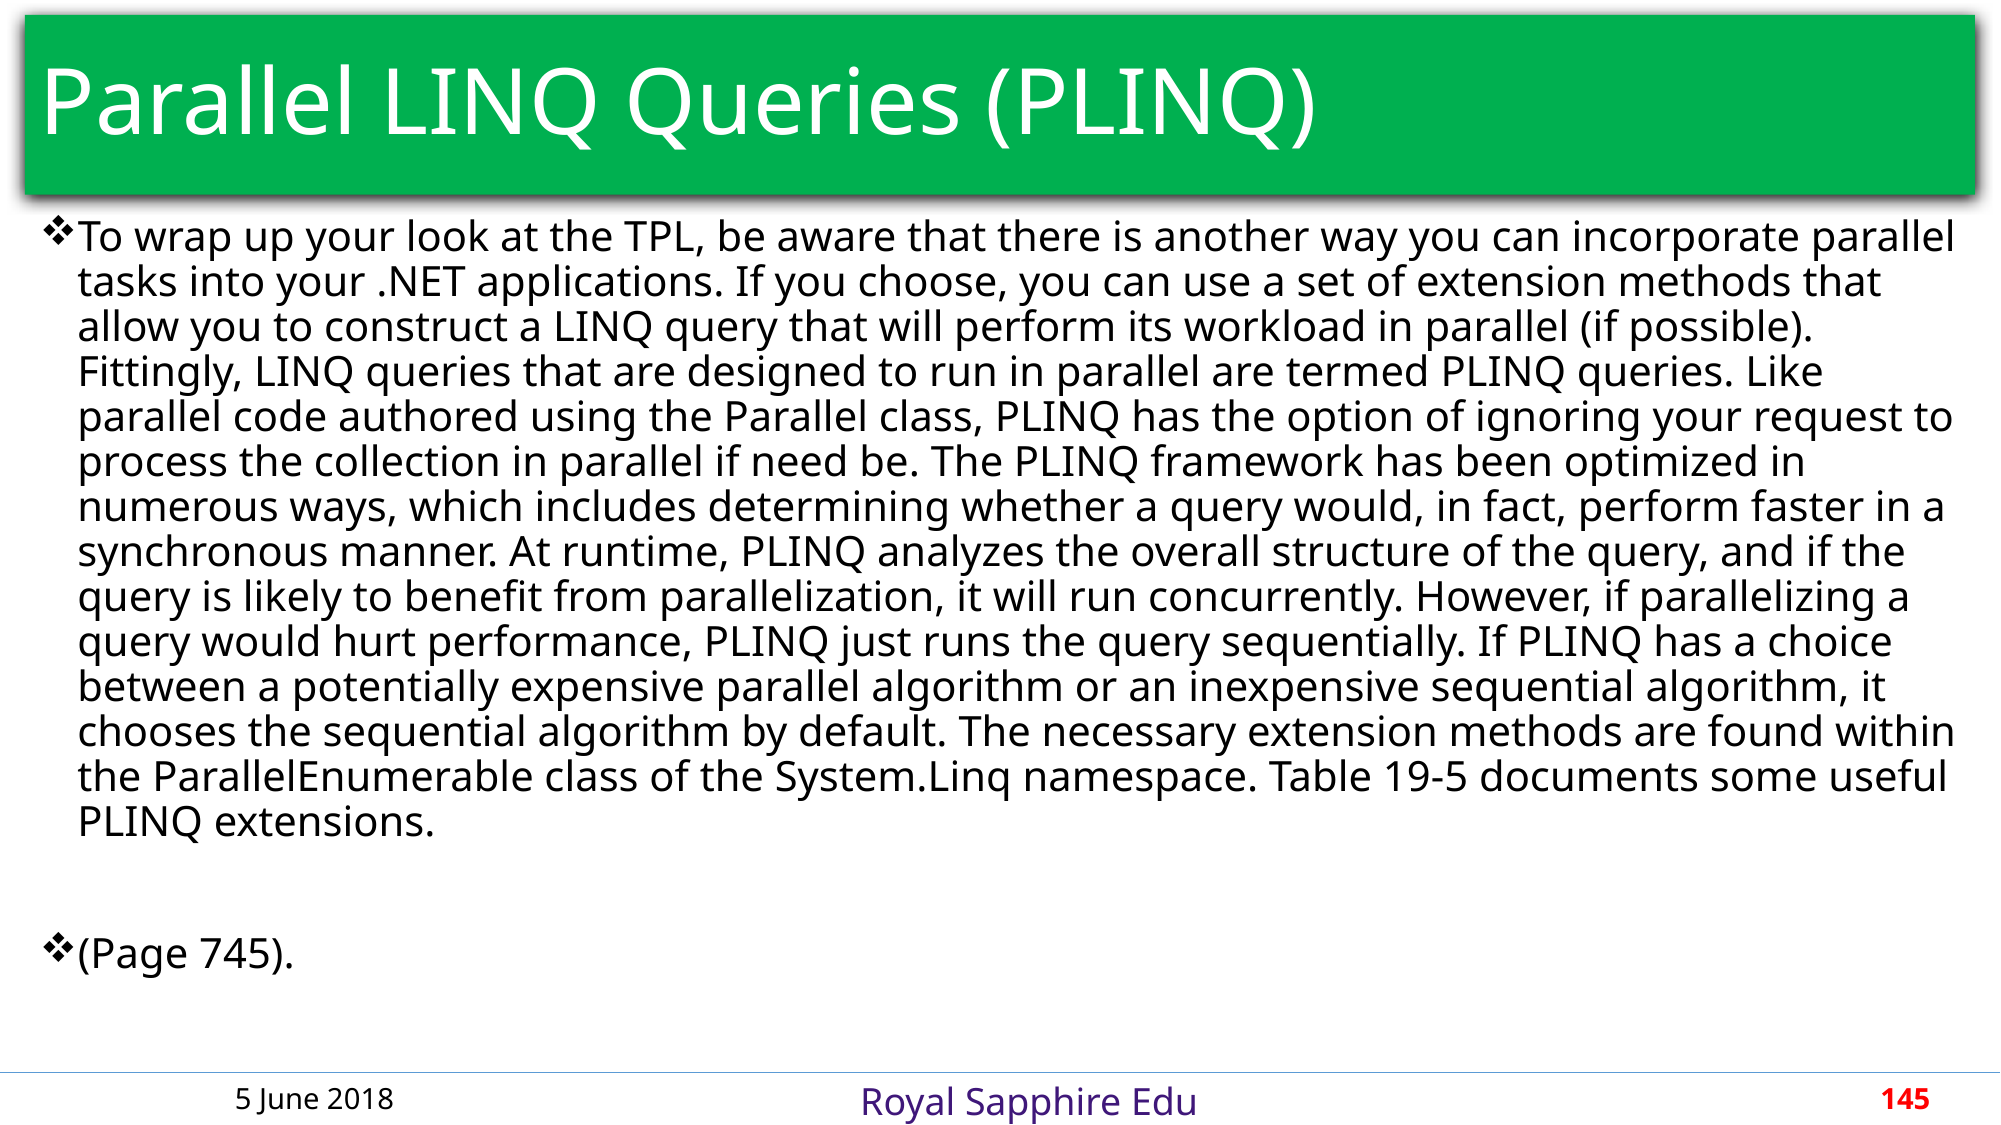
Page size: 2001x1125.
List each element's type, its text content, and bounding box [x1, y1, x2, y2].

title Parallel LINQ Queries (PLINQ) [24, 14, 1975, 195]
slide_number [220, 1072, 671, 1115]
list To wrap up your look at the TPL, be aware that there is another way you can incorporate parallel tasks into your .NET applications. If you choose, you can use a set of extension methods that allow you to construct a LINQ query that will perform its workload in parallel (if possible). Fittingly, LINQ queries that are designed to run in parallel are termed PLINQ queries. Like parallel code authored using the Parallel class, PLINQ has the option of ignoring your request to process the collection in parallel if need be. The PLINQ framework has been optimized in numerous ways, which includes determining whether a query would, in fact, perform faster in a synchronous manner. At runtime, PLINQ analyzes the overall structure of the query, and if the query is likely to benefit from parallelization, it will run concurrently. However, if parallelizing a query would hurt performance, PLINQ just runs the query sequentially. If PLINQ has a choice between a potentially expensive parallel algorithm or an inexpensive sequential algorithm, it chooses the sequential algorithm by default. The necessary extension methods are found within the ParallelEnumerable class of the System.Linq namespace. Table 19-5 documents some useful PLINQ extensions. (Page 745). [24, 208, 1975, 1063]
slide_number 145 [1495, 1072, 1946, 1115]
